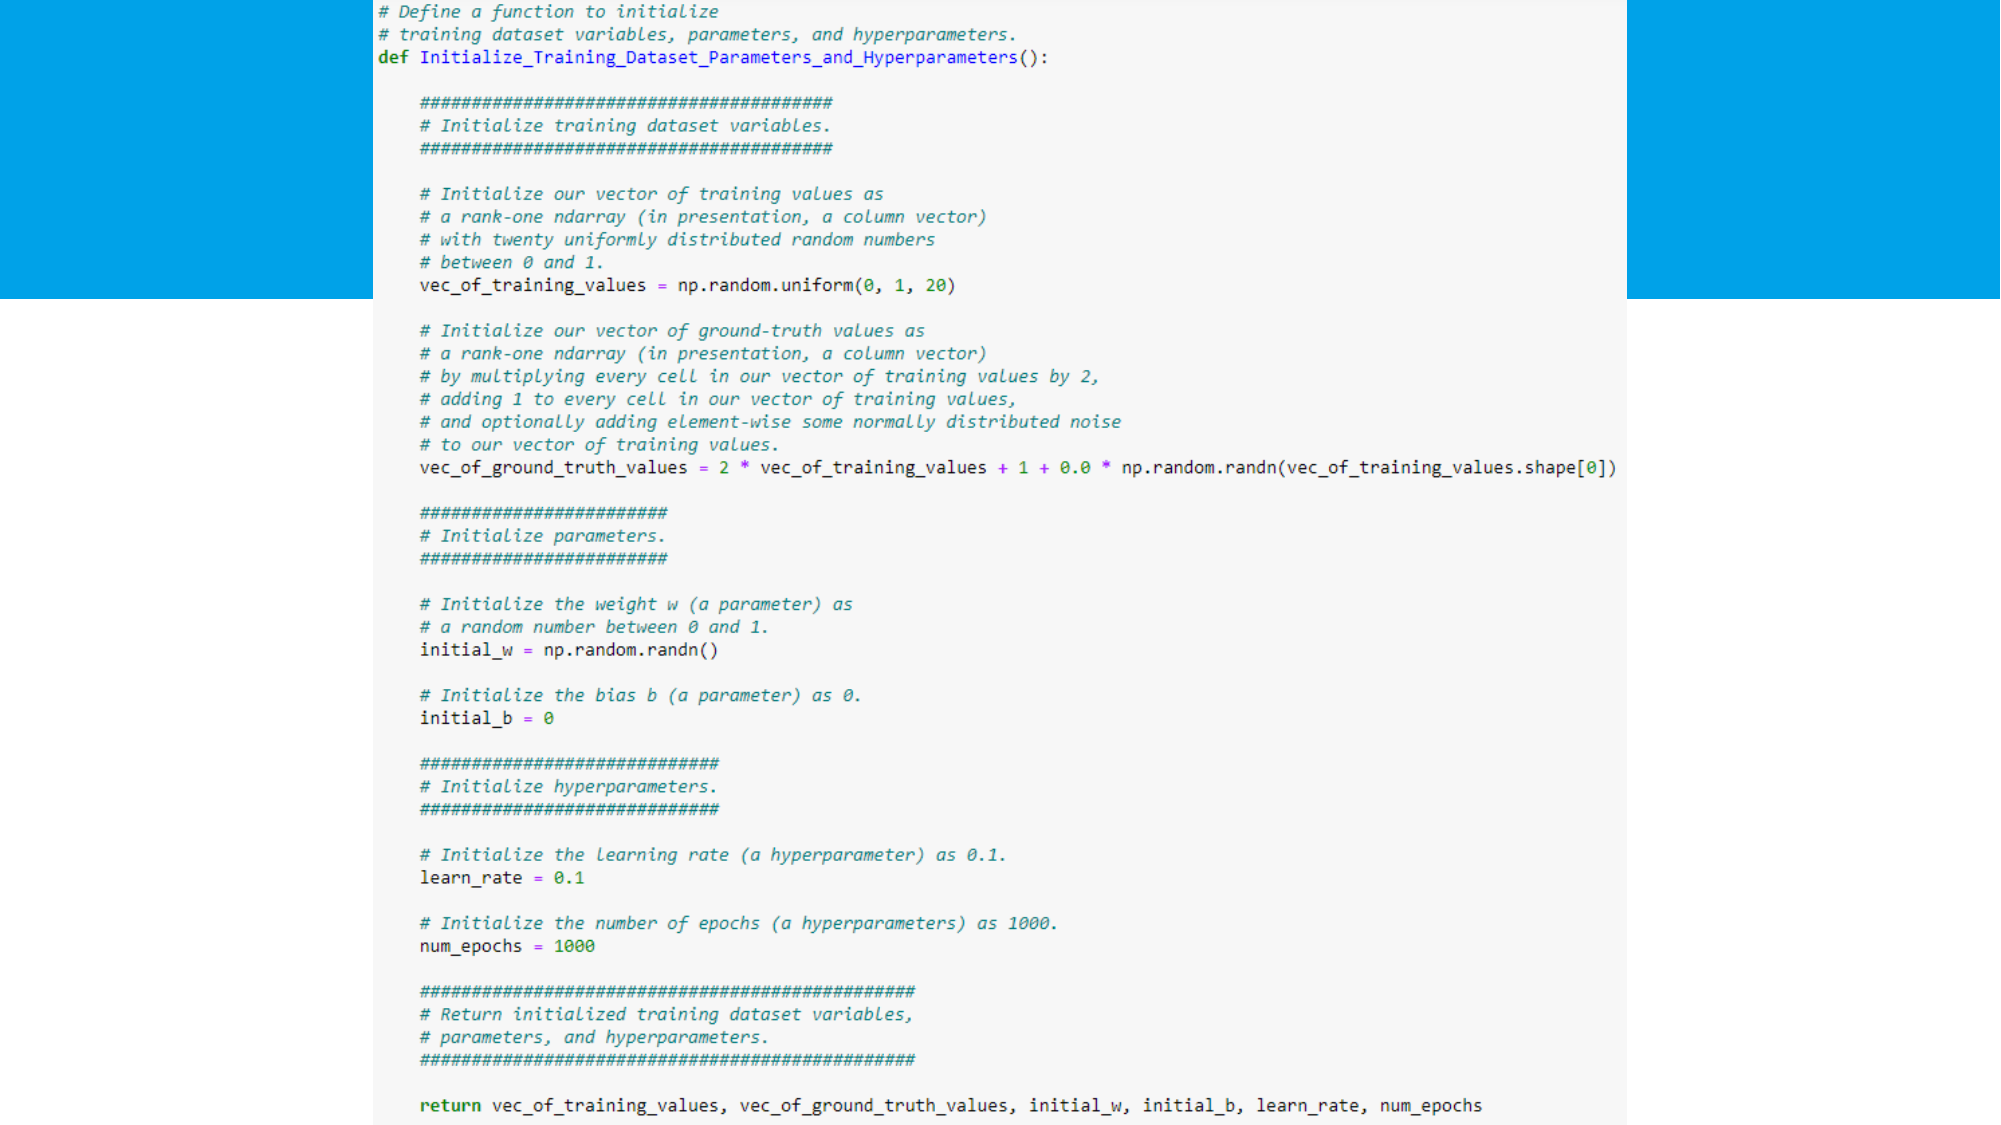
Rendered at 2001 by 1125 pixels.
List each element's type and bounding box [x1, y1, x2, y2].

picture [373, 0, 1627, 1125]
